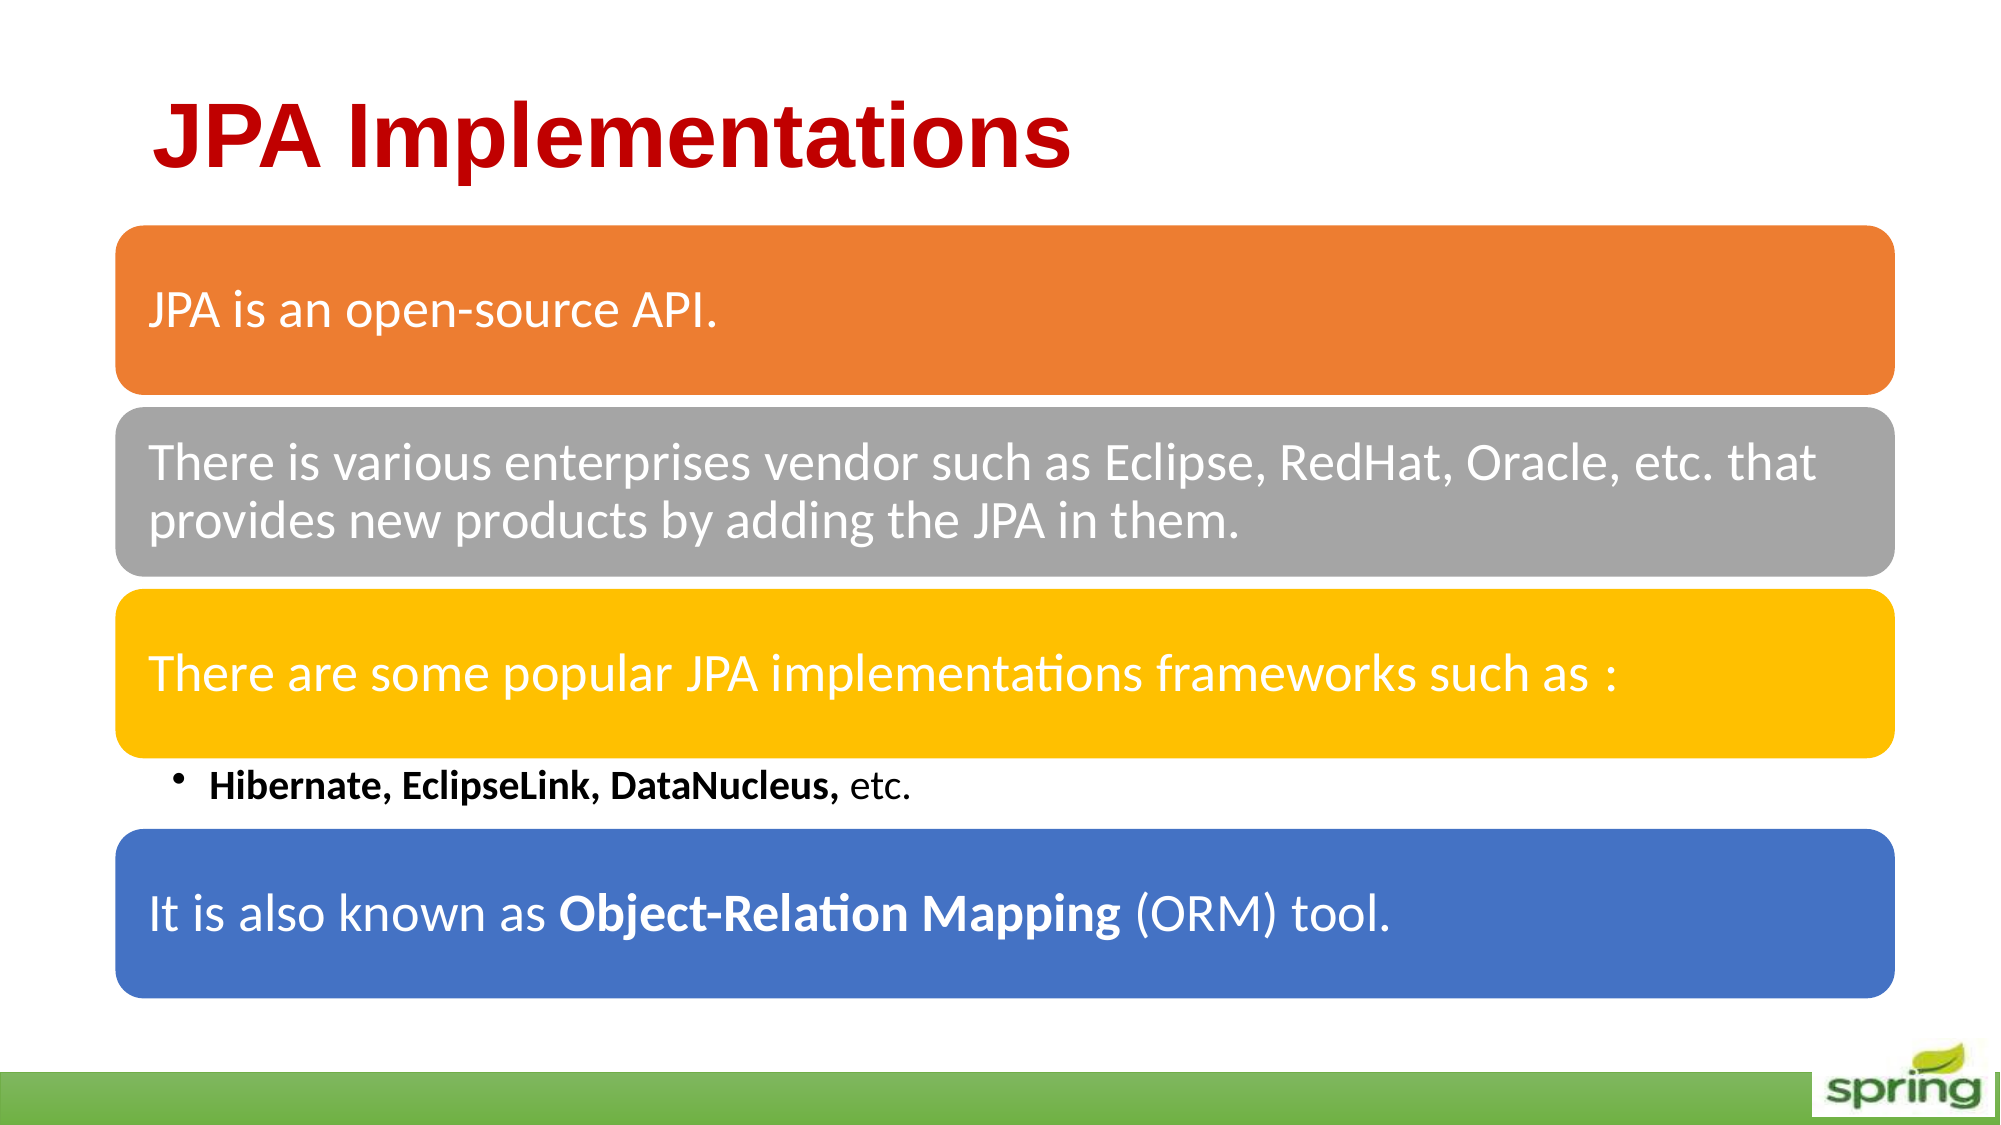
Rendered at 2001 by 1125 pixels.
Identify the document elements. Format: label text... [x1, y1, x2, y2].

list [115, 215, 1895, 1009]
title JPA Implementations [137, 59, 1863, 215]
picture [1812, 1038, 1995, 1117]
